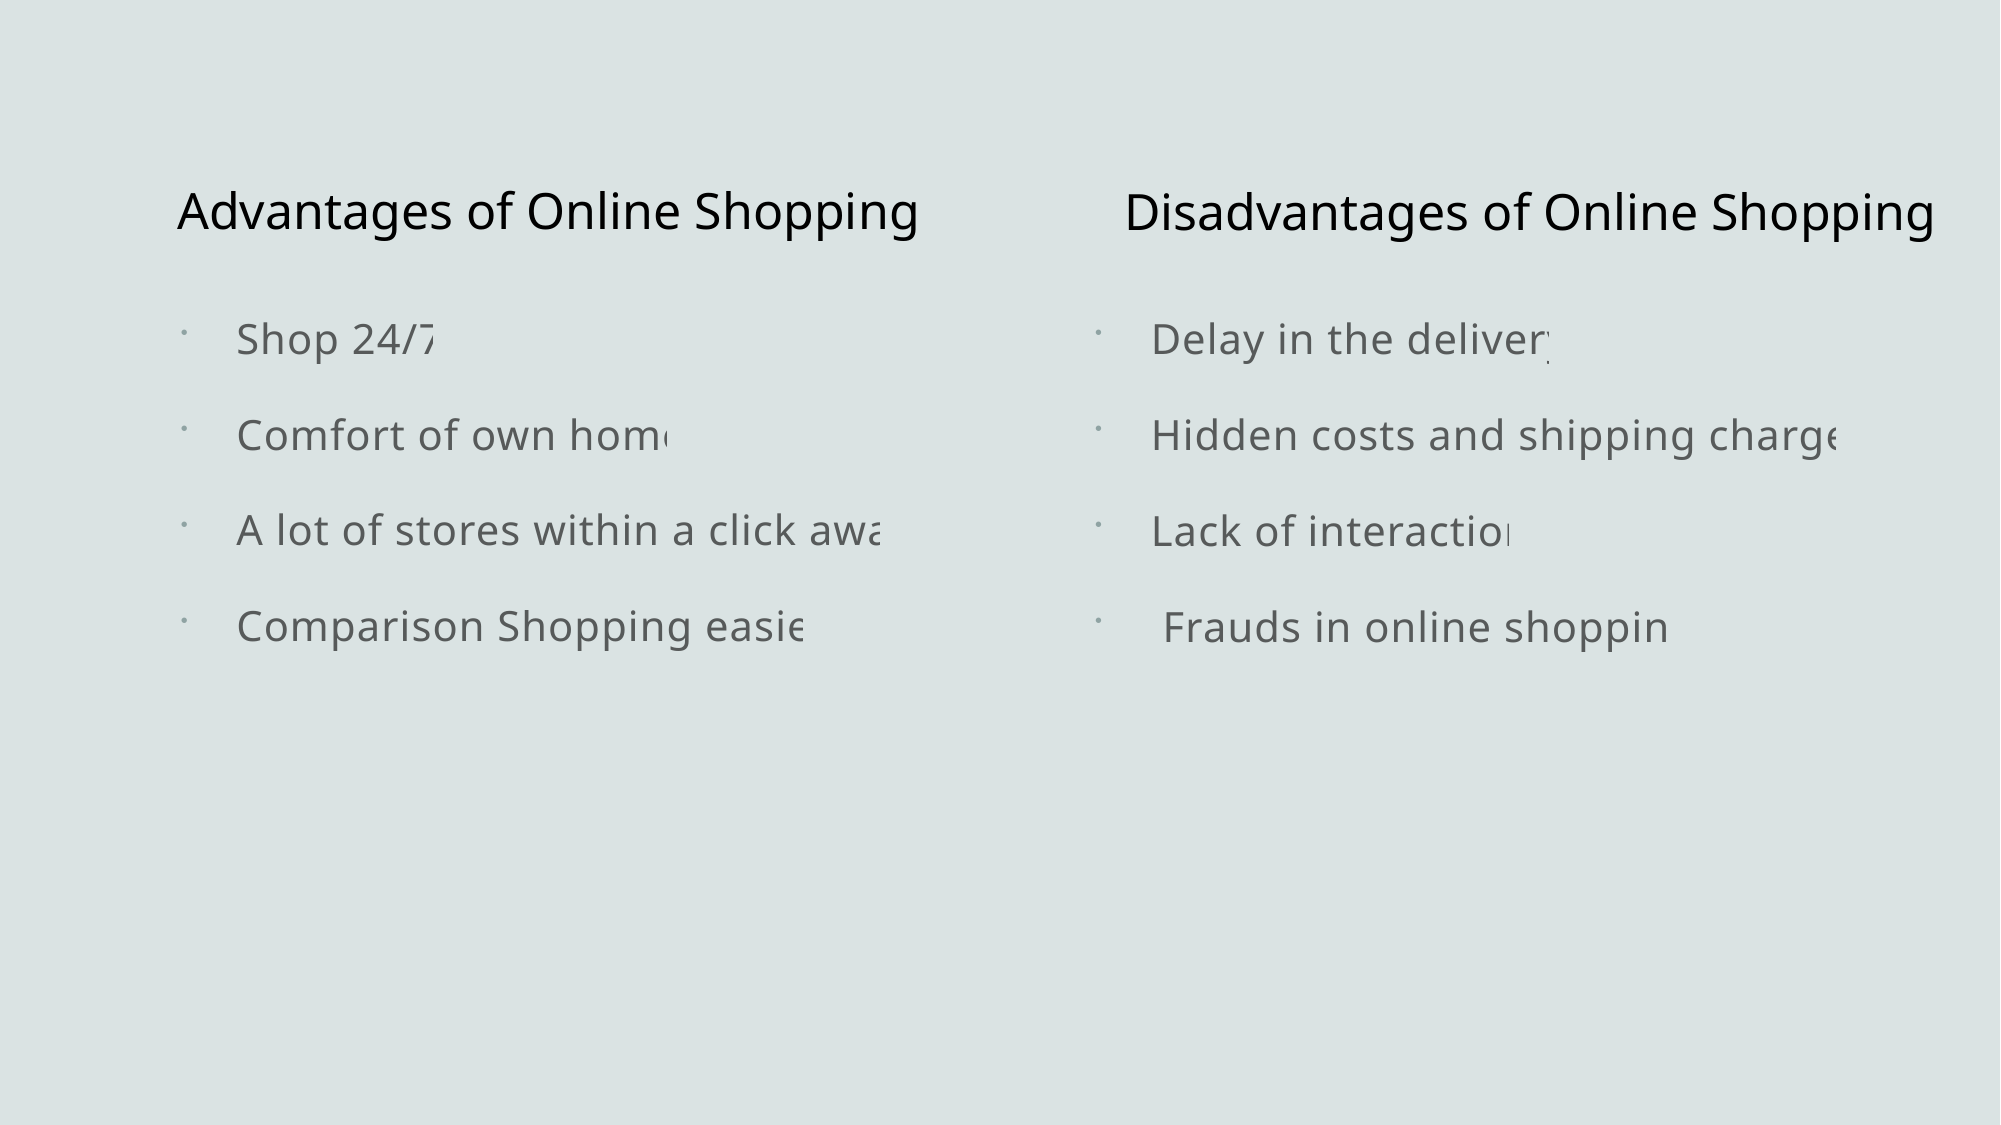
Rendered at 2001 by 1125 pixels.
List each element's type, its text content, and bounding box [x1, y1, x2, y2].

text_box Delay in the delivery Hidden costs and shipping charges Lack of interaction Frauds in online shopping [1076, 280, 2000, 943]
list Shop 24/7 Comfort of own home A lot of stores within a click away Comparison Shopping easier [162, 280, 1076, 943]
title Advantages of Online Shopping [162, 64, 1109, 248]
text_box Disadvantages of Online Shopping [1109, 64, 2000, 248]
